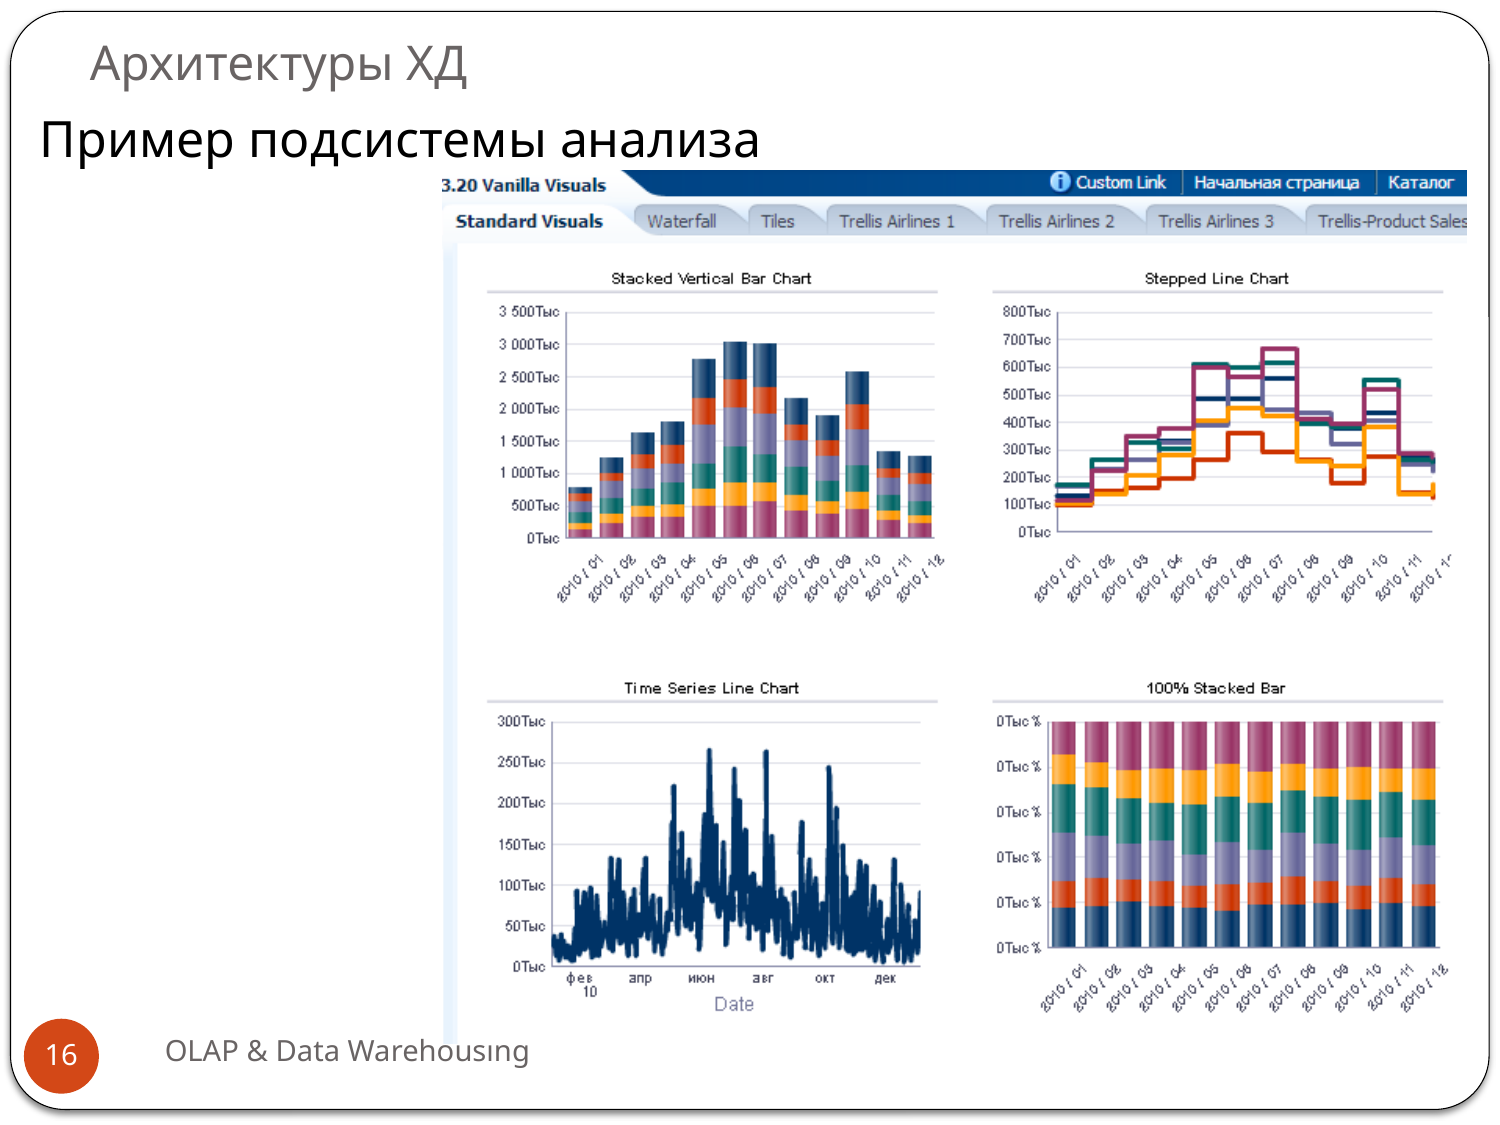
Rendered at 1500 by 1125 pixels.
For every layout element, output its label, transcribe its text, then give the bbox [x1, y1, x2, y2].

footer OLAP & Data Warehousing [150, 1012, 800, 1088]
slide_number 16 [23, 1018, 99, 1094]
title Архитектуры ХД [75, 24, 1425, 99]
picture [442, 169, 1467, 1044]
list Пример подсистемы анализа [24, 99, 1463, 938]
